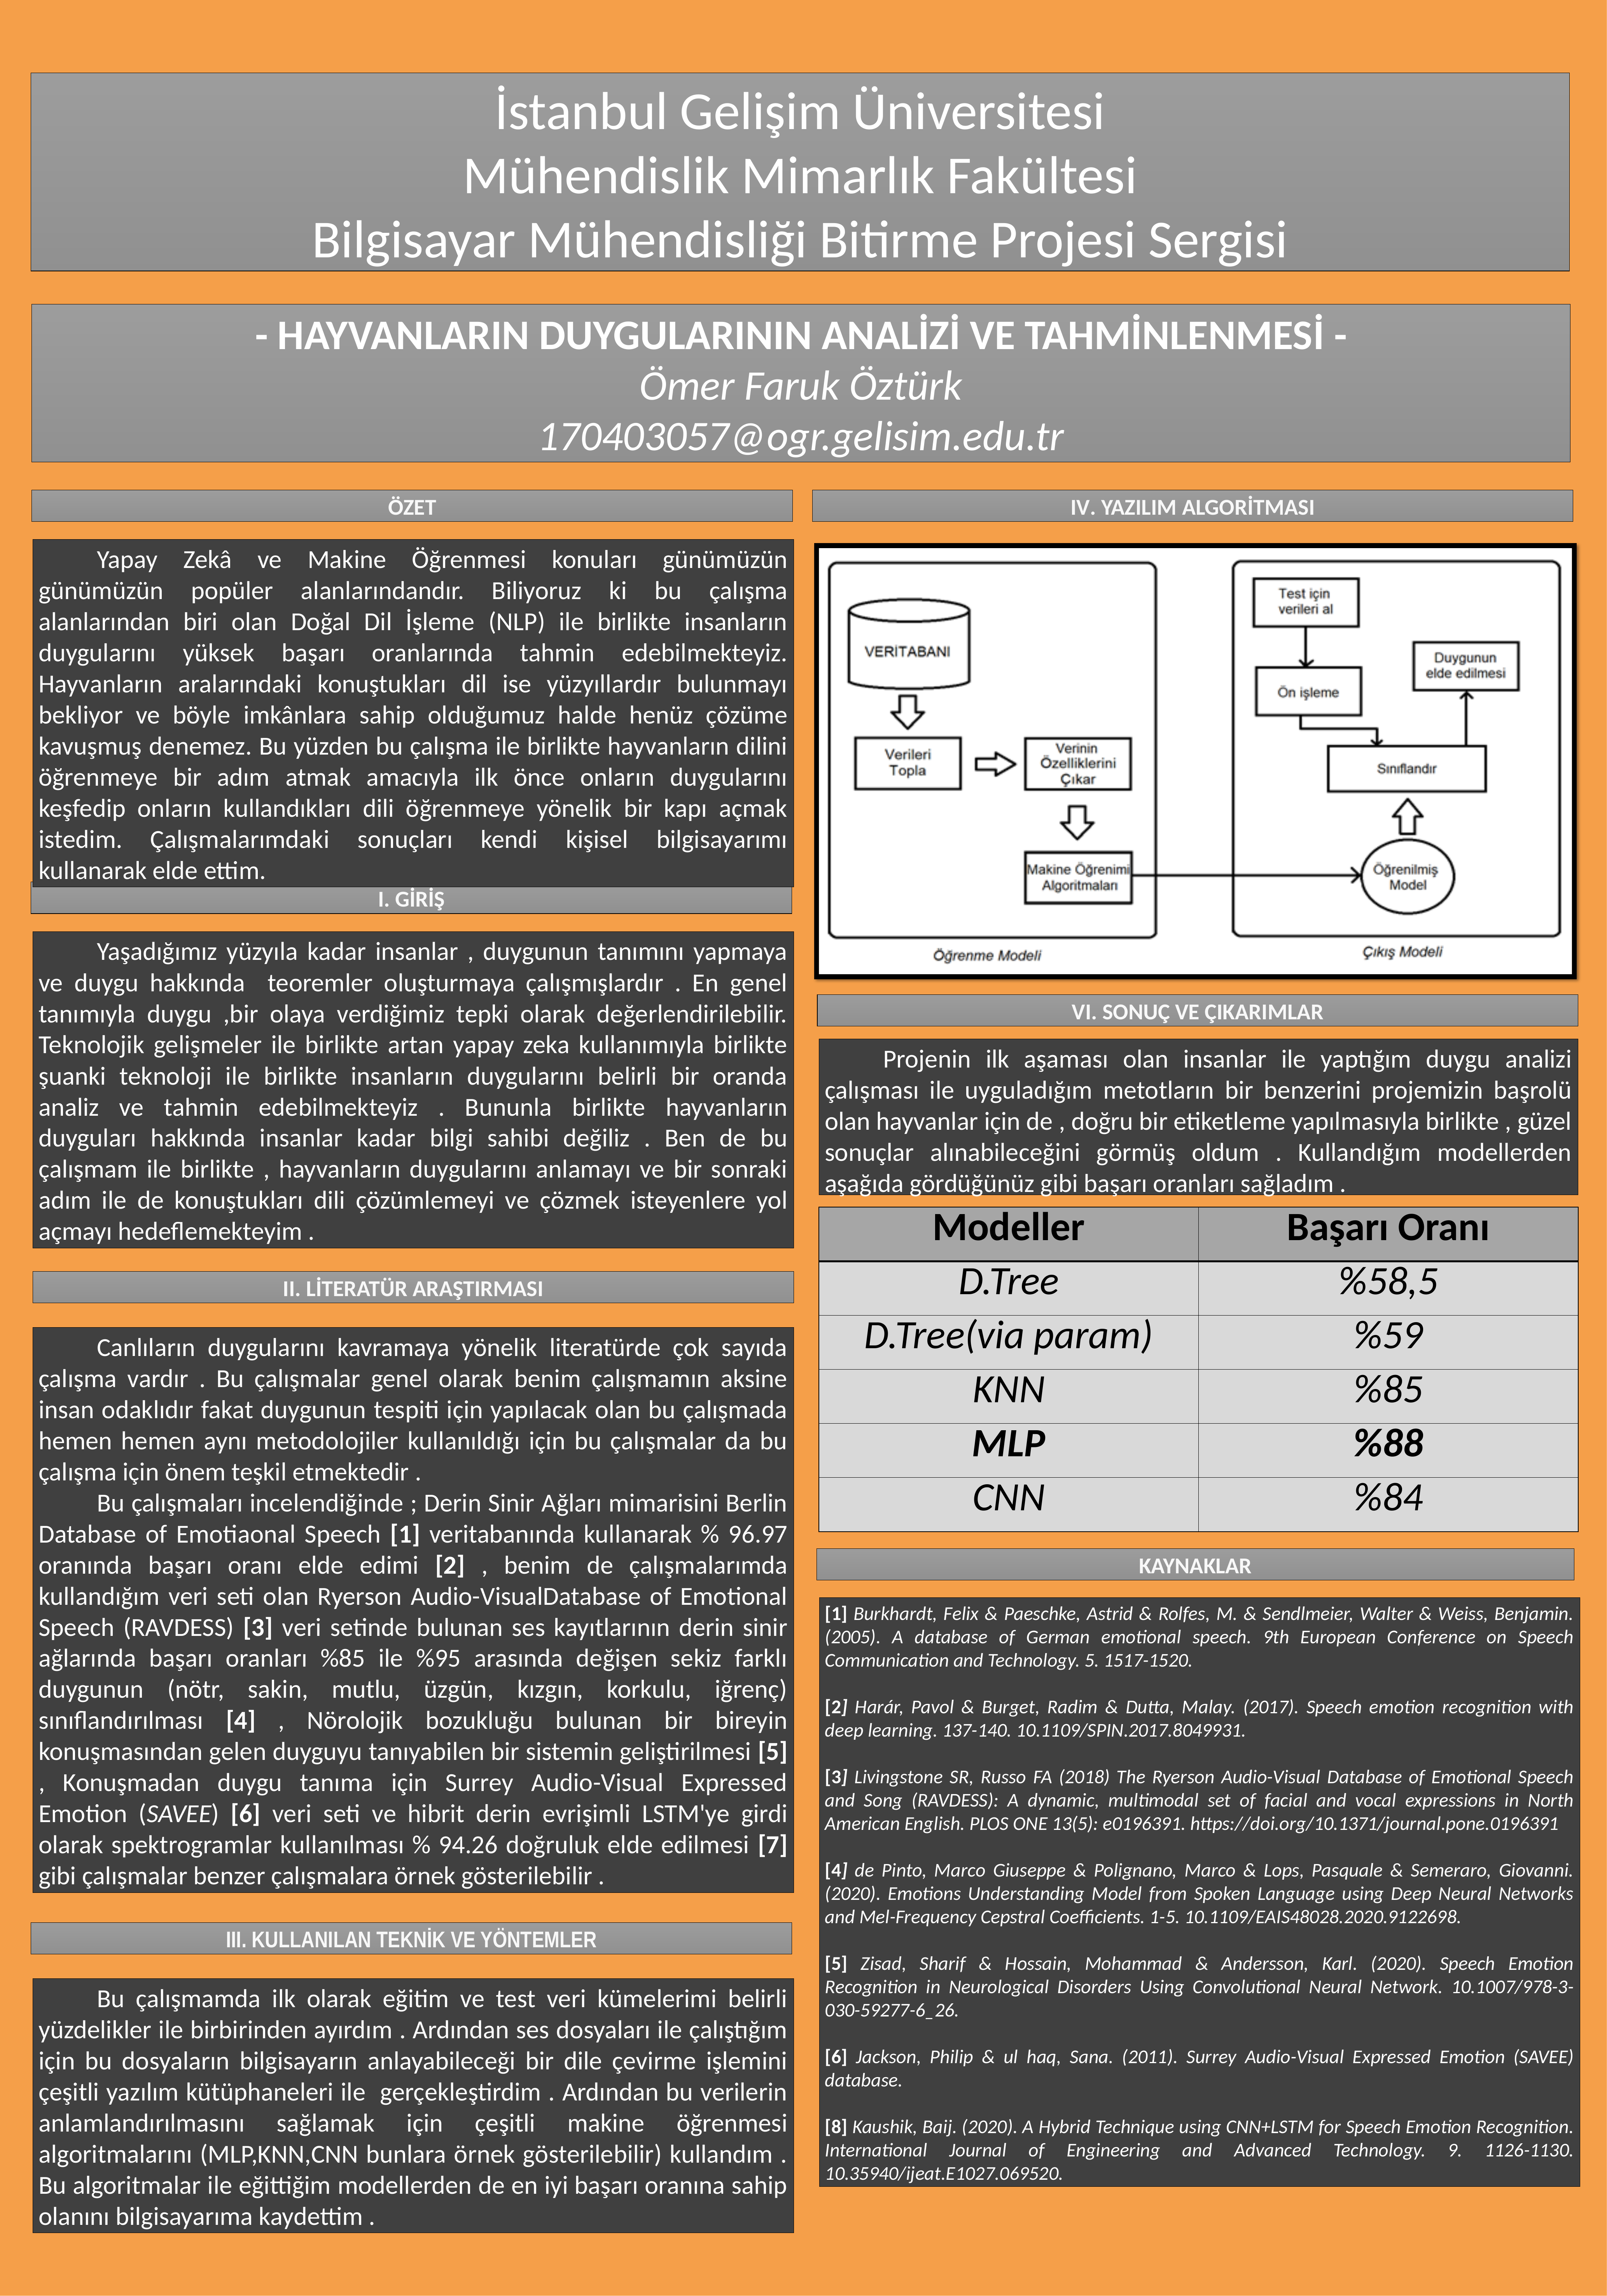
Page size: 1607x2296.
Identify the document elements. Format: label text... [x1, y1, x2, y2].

text_box Yapay Zekâ ve Makine Öğrenmesi konuları günümüzün günümüzün popüler alanlarındandır. Biliyoruz ki bu çalışma alanlarından biri olan Doğal Dil İşleme (NLP) ile birlikte insanların duygularını yüksek başarı oranlarında tahmin edebilmekteyiz. Hayvanların aralarındaki konuştukları dil ise yüzyıllardır bulunmayı bekliyor ve böyle imkânlara sahip olduğumuz halde henüz çözüme kavuşmuş denemez. Bu yüzden bu çalışma ile birlikte hayvanların dilini öğrenmeye bir adım atmak amacıyla ilk önce onların duygularını keşfedip onların kullandıkları dili öğrenmeye yönelik bir kapı açmak istedim. Çalışmalarımdaki sonuçları kendi kişisel bilgisayarımı kullanarak elde ettim. [33, 539, 794, 887]
text_box İstanbul Gelişim Üniversitesi Mühendislik Mimarlık Fakültesi Bilgisayar Mühendisliği Bitirme Projesi Sergisi [31, 73, 1570, 271]
table_cell CNN [819, 1478, 1198, 1531]
table_cell %84 [1199, 1478, 1578, 1531]
text_box I. GİRİŞ [31, 882, 792, 914]
table_cell %85 [1199, 1370, 1578, 1423]
table_cell %58,5 [1199, 1262, 1578, 1315]
text_box Projenin ilk aşaması olan insanlar ile yaptığım duygu analizi çalışması ile uyguladığım metotların bir benzerini projemizin başrolü olan hayvanlar için de , doğru bir etiketleme yapılmasıyla birlikte , güzel sonuçlar alınabileceğini görmüş oldum . Kullandığım modellerden aşağıda gördüğünüz gibi başarı oranları sağladım . [819, 1039, 1578, 1195]
text_box ÖZET [31, 490, 793, 522]
picture [819, 548, 1572, 975]
text_box [1] Burkhardt, Felix & Paeschke, Astrid & Rolfes, M. & Sendlmeier, Walter & Weiss, Benjamin. (2005). A database of German emotional speech. 9th European Conference on Speech Communication and Technology. 5. 1517-1520. [2] Harár, Pavol & Burget, Radim & Dutta, Malay. (2017). Speech emotion recognition with deep learning. 137-140. 10.1109/SPIN.2017.8049931. [3] Livingstone SR, Russo FA (2018) The Ryerson Audio-Visual Database of Emotional Speech and Song (RAVDESS): A dynamic, multimodal set of facial and vocal expressions in North American English. PLOS ONE 13(5): e0196391. https://doi.org/10.1371/journal.pone.0196391 [4] de Pinto, Marco Giuseppe & Polignano, Marco & Lops, Pasquale & Semeraro, Giovanni. (2020). Emotions Understanding Model from Spoken Language using Deep Neural Networks and Mel-Frequency Cepstral Coefficients. 1-5. 10.1109/EAIS48028.2020.9122698. [5] Zisad, Sharif & Hossain, Mohammad & Andersson, Karl. (2020). Speech Emotion Recognition in Neurological Disorders Using Convolutional Neural Network. 10.1007/978-3-030-59277-6_26. [6] Jackson, Philip & ul haq, Sana. (2011). Surrey Audio-Visual Expressed Emotion (SAVEE) database. [8] Kaushik, Baij. (2020). A Hybrid Technique using CNN+LSTM for Speech Emotion Recognition. International Journal of Engineering and Advanced Technology. 9. 1126-1130. 10.35940/ijeat.E1027.069520. [819, 1597, 1580, 2187]
text_box Canlıların duygularını kavramaya yönelik literatürde çok sayıda çalışma vardır . Bu çalışmalar genel olarak benim çalışmamın aksine insan odaklıdır fakat duygunun tespiti için yapılacak olan bu çalışmada hemen hemen aynı metodolojiler kullanıldığı için bu çalışmalar da bu çalışma için önem teşkil etmektedir . Bu çalışmaları incelendiğinde ; Derin Sinir Ağları mimarisini Berlin Database of Emotiaonal Speech [1] veritabanında kullanarak % 96.97 oranında başarı oranı elde edimi [2] , benim de çalışmalarımda kullandığım veri seti olan Ryerson Audio-VisualDatabase of Emotional Speech (RAVDESS) [3] veri setinde bulunan ses kayıtlarının derin sinir ağlarında başarı oranları %85 ile %95 arasında değişen sekiz farklı duygunun (nötr, sakin, mutlu, üzgün, kızgın, korkulu, iğrenç) sınıflandırılması [4] , Nörolojik bozukluğu bulunan bir bireyin konuşmasından gelen duyguyu tanıyabilen bir sistemin geliştirilmesi [5] , Konuşmadan duygu tanıma için Surrey Audio-Visual Expressed Emotion (SAVEE) [6] veri seti ve hibrit derin evrişimli LSTM'ye girdi olarak spektrogramlar kullanılması % 94.26 doğruluk elde edilmesi [7] gibi çalışmalar benzer çalışmalara örnek gösterilebilir . [33, 1327, 794, 1893]
text_box KAYNAKLAR [817, 1548, 1574, 1580]
text_box - HAYVANLARIN DUYGULARININ ANALİZİ VE TAHMİNLENMESİ - Ömer Faruk Öztürk 170403057@ogr.gelisim.edu.tr [31, 304, 1570, 462]
table_cell D.Tree [819, 1262, 1198, 1315]
text_box Bu çalışmamda ilk olarak eğitim ve test veri kümelerimi belirli yüzdelikler ile birbirinden ayırdım . Ardından ses dosyaları ile çalıştığım için bu dosyaların bilgisayarın anlayabileceği bir dile çevirme işlemini çeşitli yazılım kütüphaneleri ile gerçekleştirdim . Ardından bu verilerin anlamlandırılmasını sağlamak için çeşitli makine öğrenmesi algoritmalarını (MLP,KNN,CNN bunlara örnek gösterilebilir) kullandım . Bu algoritmalar ile eğittiğim modellerden de en iyi başarı oranına sahip olanını bilgisayarıma kaydettim . [33, 1978, 794, 2233]
text_box II. LİTERATÜR ARAŞTIRMASI [33, 1271, 794, 1303]
table_cell D.Tree(via param) [819, 1316, 1198, 1369]
table_cell MLP [819, 1424, 1198, 1477]
text_box VI. SONUÇ VE ÇIKARIMLAR [817, 994, 1578, 1026]
table_cell KNN [819, 1370, 1198, 1423]
text_box IV. YAZILIM ALGORİTMASI [812, 490, 1573, 522]
table_cell %88 [1199, 1424, 1578, 1477]
text_box Yaşadığımız yüzyıla kadar insanlar , duygunun tanımını yapmaya ve duygu hakkında teoremler oluşturmaya çalışmışlardır . En genel tanımıyla duygu ,bir olaya verdiğimiz tepki olarak değerlendirilebilir. Teknolojik gelişmeler ile birlikte artan yapay zeka kullanımıyla birlikte şuanki teknoloji ile birlikte insanların duygularını belirli bir oranda analiz ve tahmin edebilmekteyiz . Bununla birlikte hayvanların duyguları hakkında insanlar kadar bilgi sahibi değiliz . Ben de bu çalışmam ile birlikte , hayvanların duygularını anlamayı ve bir sonraki adım ile de konuştukları dili çözümlemeyi ve çözmek isteyenlere yol açmayı hedeflemekteyim . [33, 931, 794, 1248]
text_box III. KULLANILAN TEKNİK VE YÖNTEMLER [31, 1922, 792, 1954]
table_header Modeller [819, 1207, 1198, 1260]
table_header Başarı Oranı [1199, 1207, 1578, 1260]
table_cell %59 [1199, 1316, 1578, 1369]
